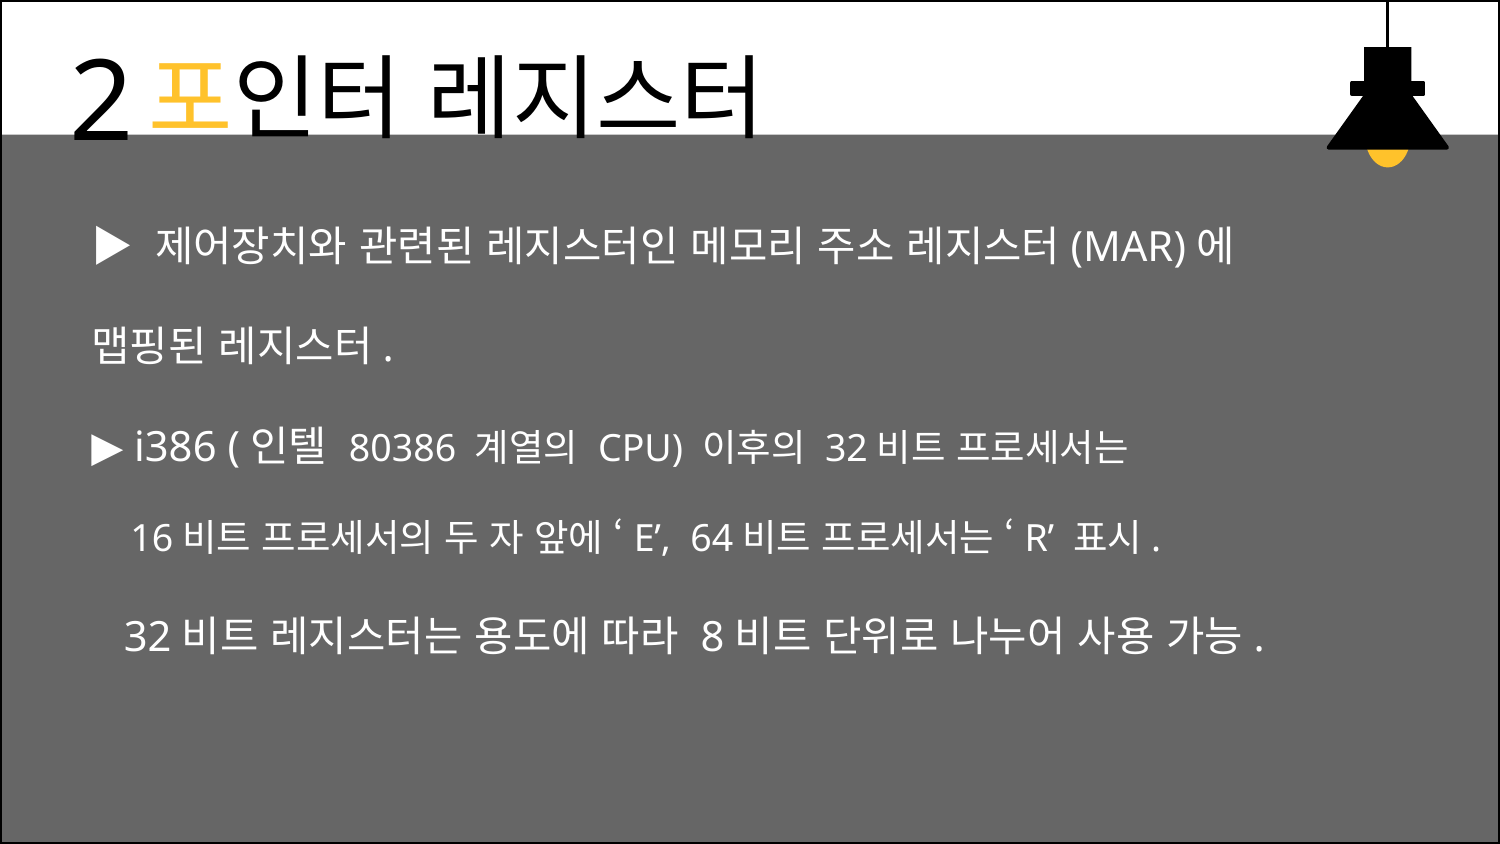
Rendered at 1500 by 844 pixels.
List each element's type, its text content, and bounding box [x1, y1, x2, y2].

text_box [0, 0, 1500, 844]
text_box 포인터 레지스터 [149, 32, 781, 157]
text_box ▶ 제어장치와 관련된 레지스터인 메모리 주소 레지스터(MAR)에 맵핑된 레지스터. ▶ i386 (인텔 80386 계열의 CPU) 이후의 32비트 프로세서는 16비트 프로세서의 두 자 앞에 ‘E’, 64비트 프로세서는 ‘R’ 표시. 32비트 레지스터는 용도에 따라 8비트 단위로 나누어 사용 가능. [76, 161, 1347, 667]
text_box 2 [54, 20, 149, 170]
